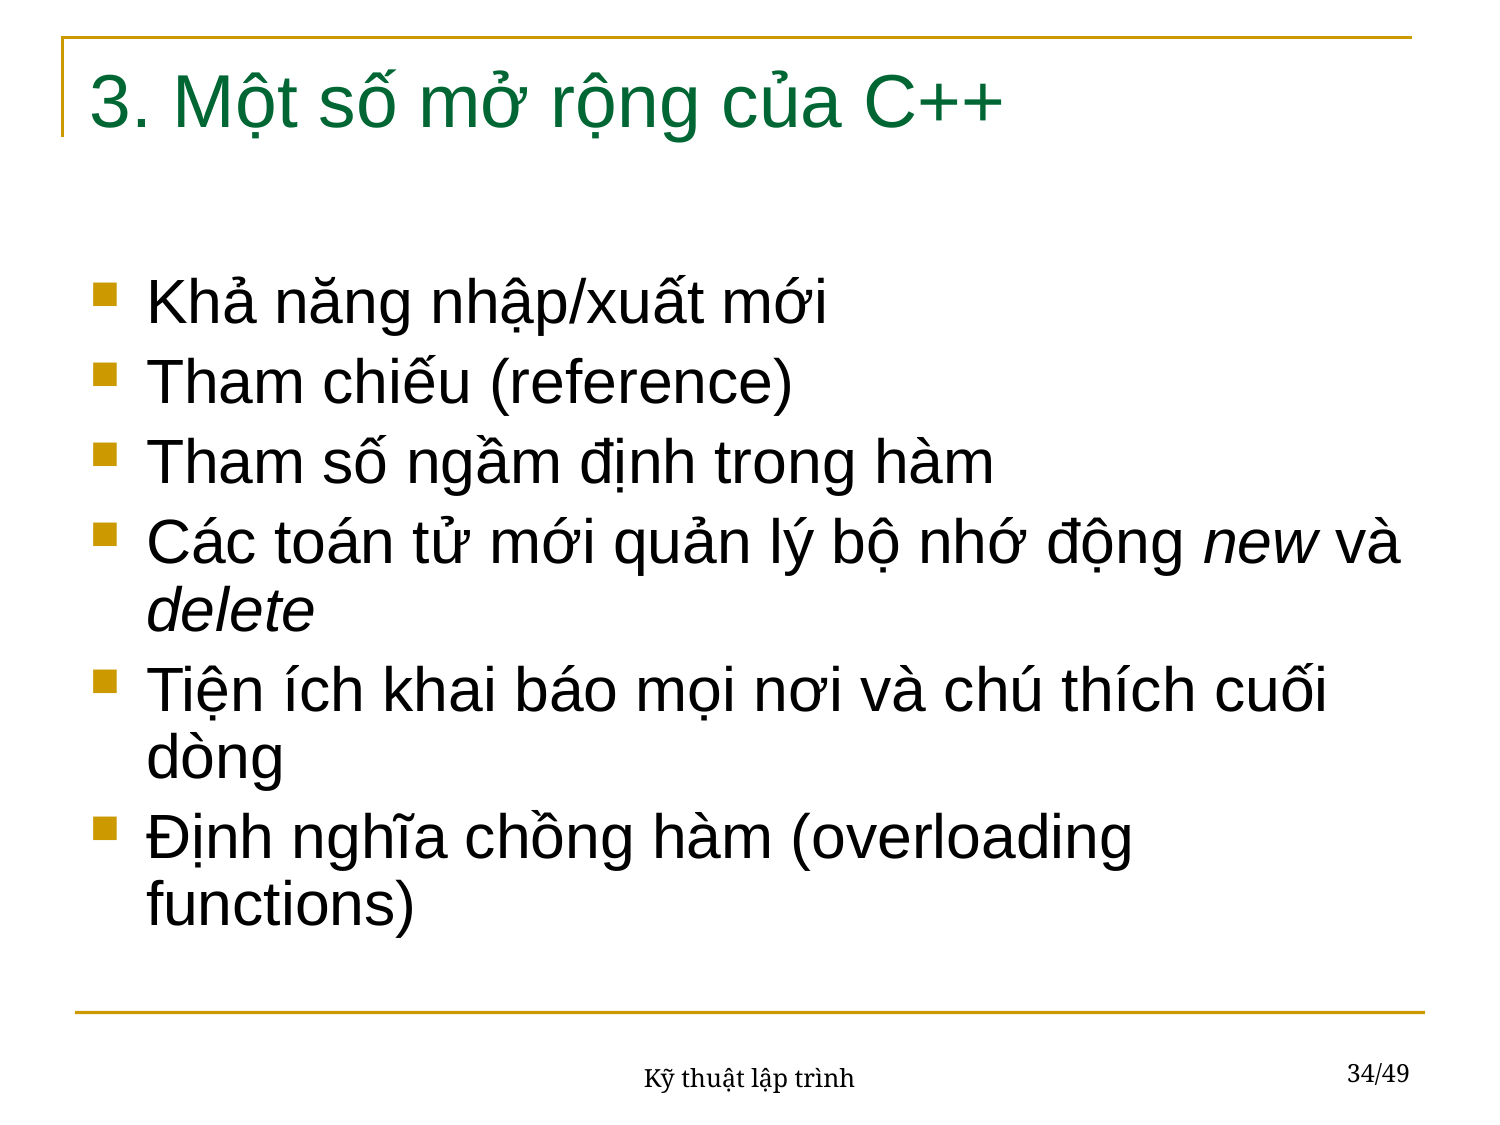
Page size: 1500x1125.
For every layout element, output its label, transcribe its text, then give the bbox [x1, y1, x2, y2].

text_box Khả năng nhập/xuất mới Tham chiếu (reference) Tham số ngầm định trong hàm Các toán tử mới quản lý bộ nhớ động new và delete Tiện ích khai báo mọi nơi và chú thích cuối dòng Định nghĩa chồng hàm (overloading functions) [75, 262, 1425, 1006]
text_box Kỹ thuật lập trình [512, 1025, 988, 1100]
text_box 3. Một số mở rộng của C++ [75, 45, 1425, 233]
text_box <number>/49 [1074, 1024, 1425, 1100]
